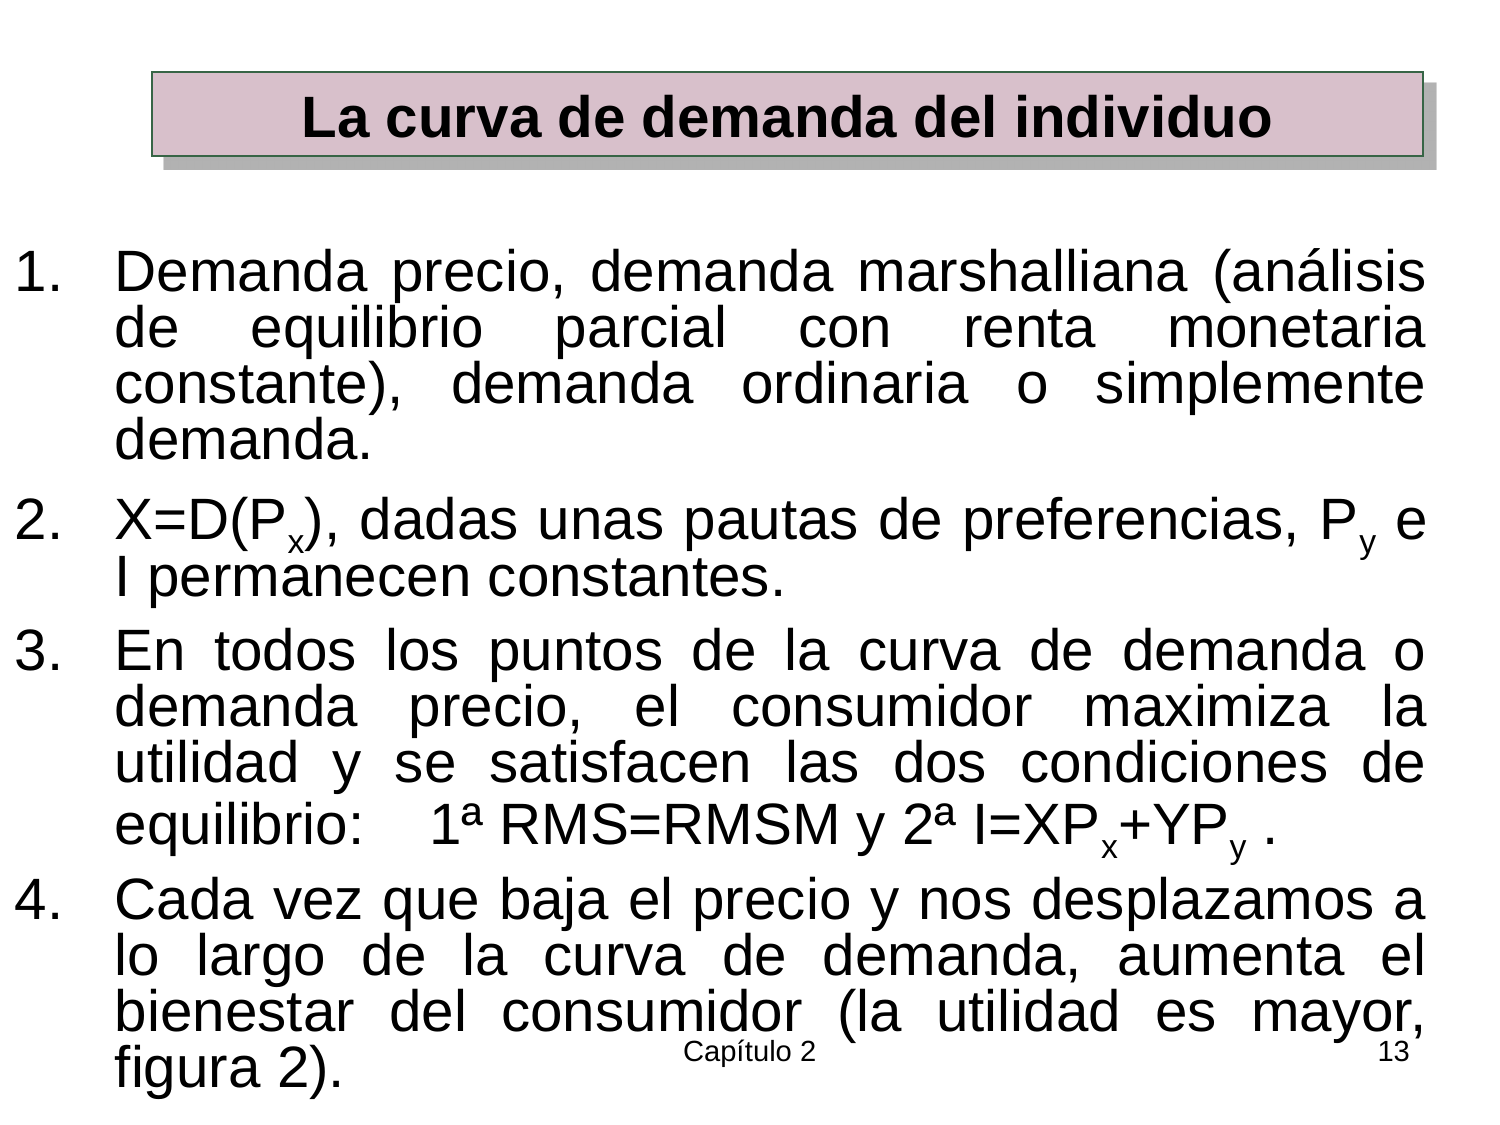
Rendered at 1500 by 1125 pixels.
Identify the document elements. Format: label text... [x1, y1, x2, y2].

slide_number 13 [1074, 1024, 1426, 1103]
text_box La curva de demanda del individuo [152, 71, 1424, 157]
list Demanda precio, demanda marshalliana (análisis de equilibrio parcial con renta monetaria constante), demanda ordinaria o simplemente demanda. X=D(Px), dadas unas pautas de preferencias, Py e I permanecen constantes. En todos los puntos de la curva de demanda o demanda precio, el consumidor maximiza la utilidad y se satisfacen las dos condiciones de equilibrio: 1ª RMS=RMSM y 2ª I=XPx+YPy . Cada vez que baja el precio y nos desplazamos a lo largo de la curva de demanda, aumenta el bienestar del consumidor (la utilidad es mayor, figura 2). [0, 239, 1444, 1006]
footer Capítulo 2 [512, 1024, 988, 1103]
text_box [537, 1024, 1013, 1100]
text_box [124, 1024, 438, 1100]
